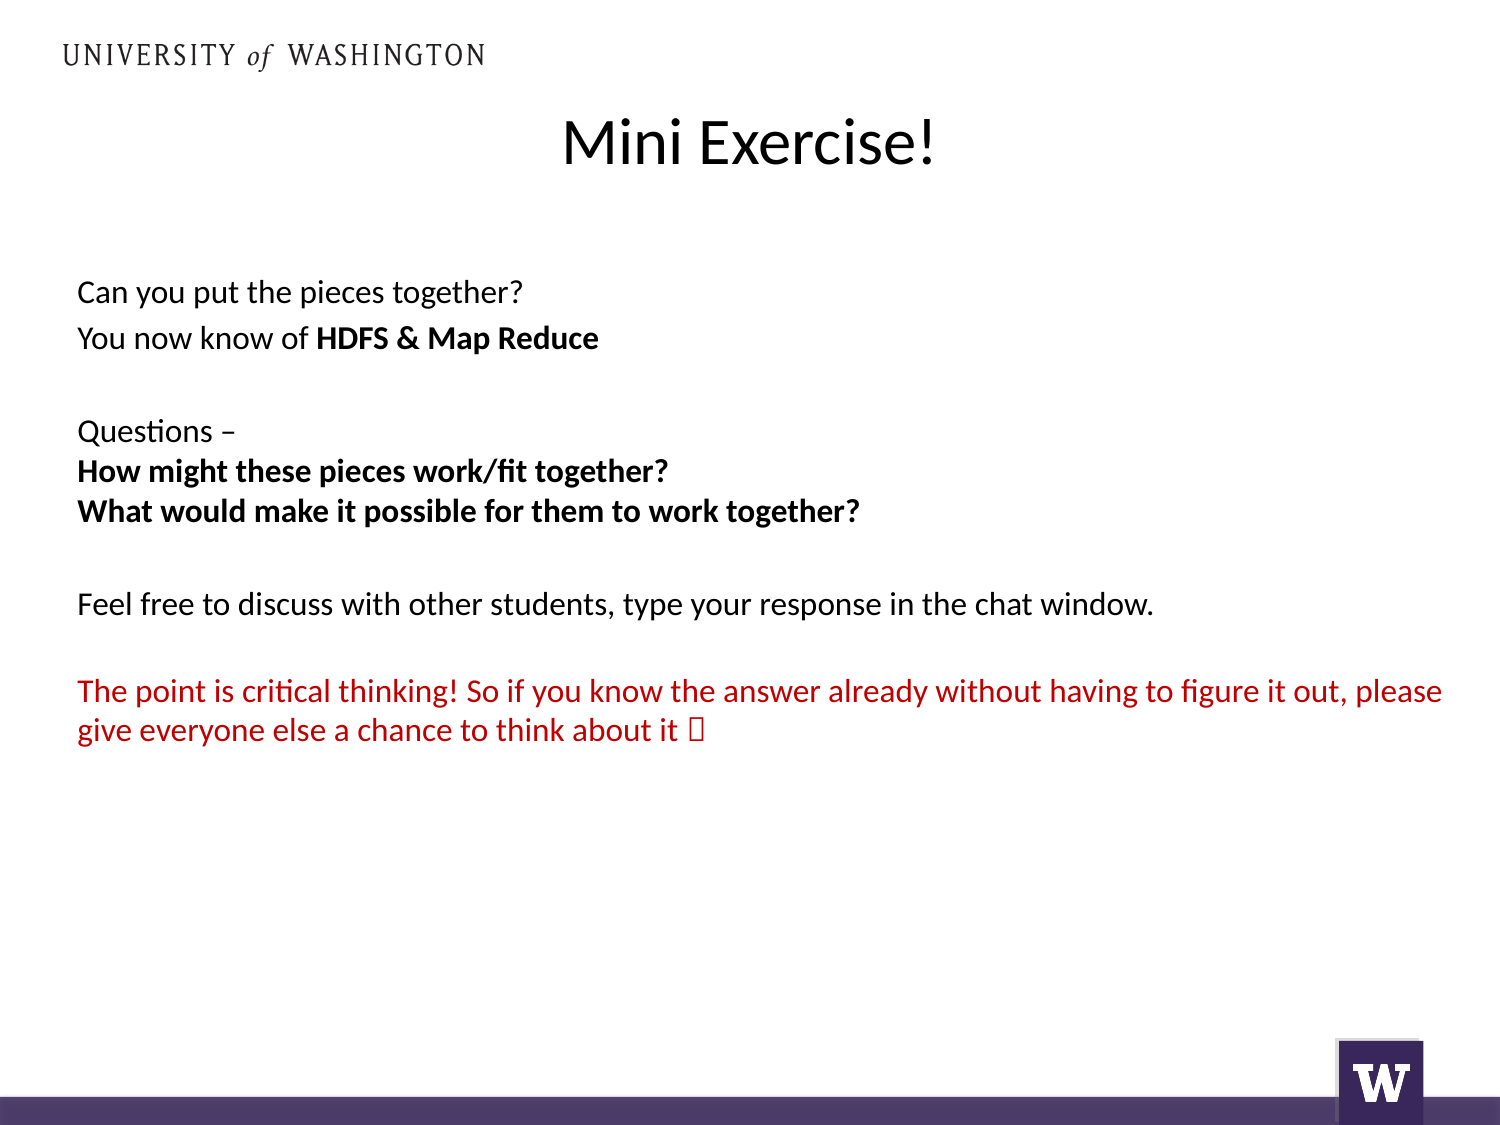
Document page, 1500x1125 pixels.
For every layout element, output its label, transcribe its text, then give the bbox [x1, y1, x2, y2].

title Mini Exercise! [75, 87, 1425, 188]
list Can you put the pieces together? You now know of HDFS & Map Reduce Questions – How might these pieces work/fit together? What would make it possible for them to work together? Feel free to discuss with other students, type your response in the chat window. The point is critical thinking! So if you know the answer already without having to figure it out, please give everyone else a chance to think about it  [62, 262, 1463, 1005]
picture [62, 43, 484, 72]
picture [1353, 1064, 1410, 1102]
